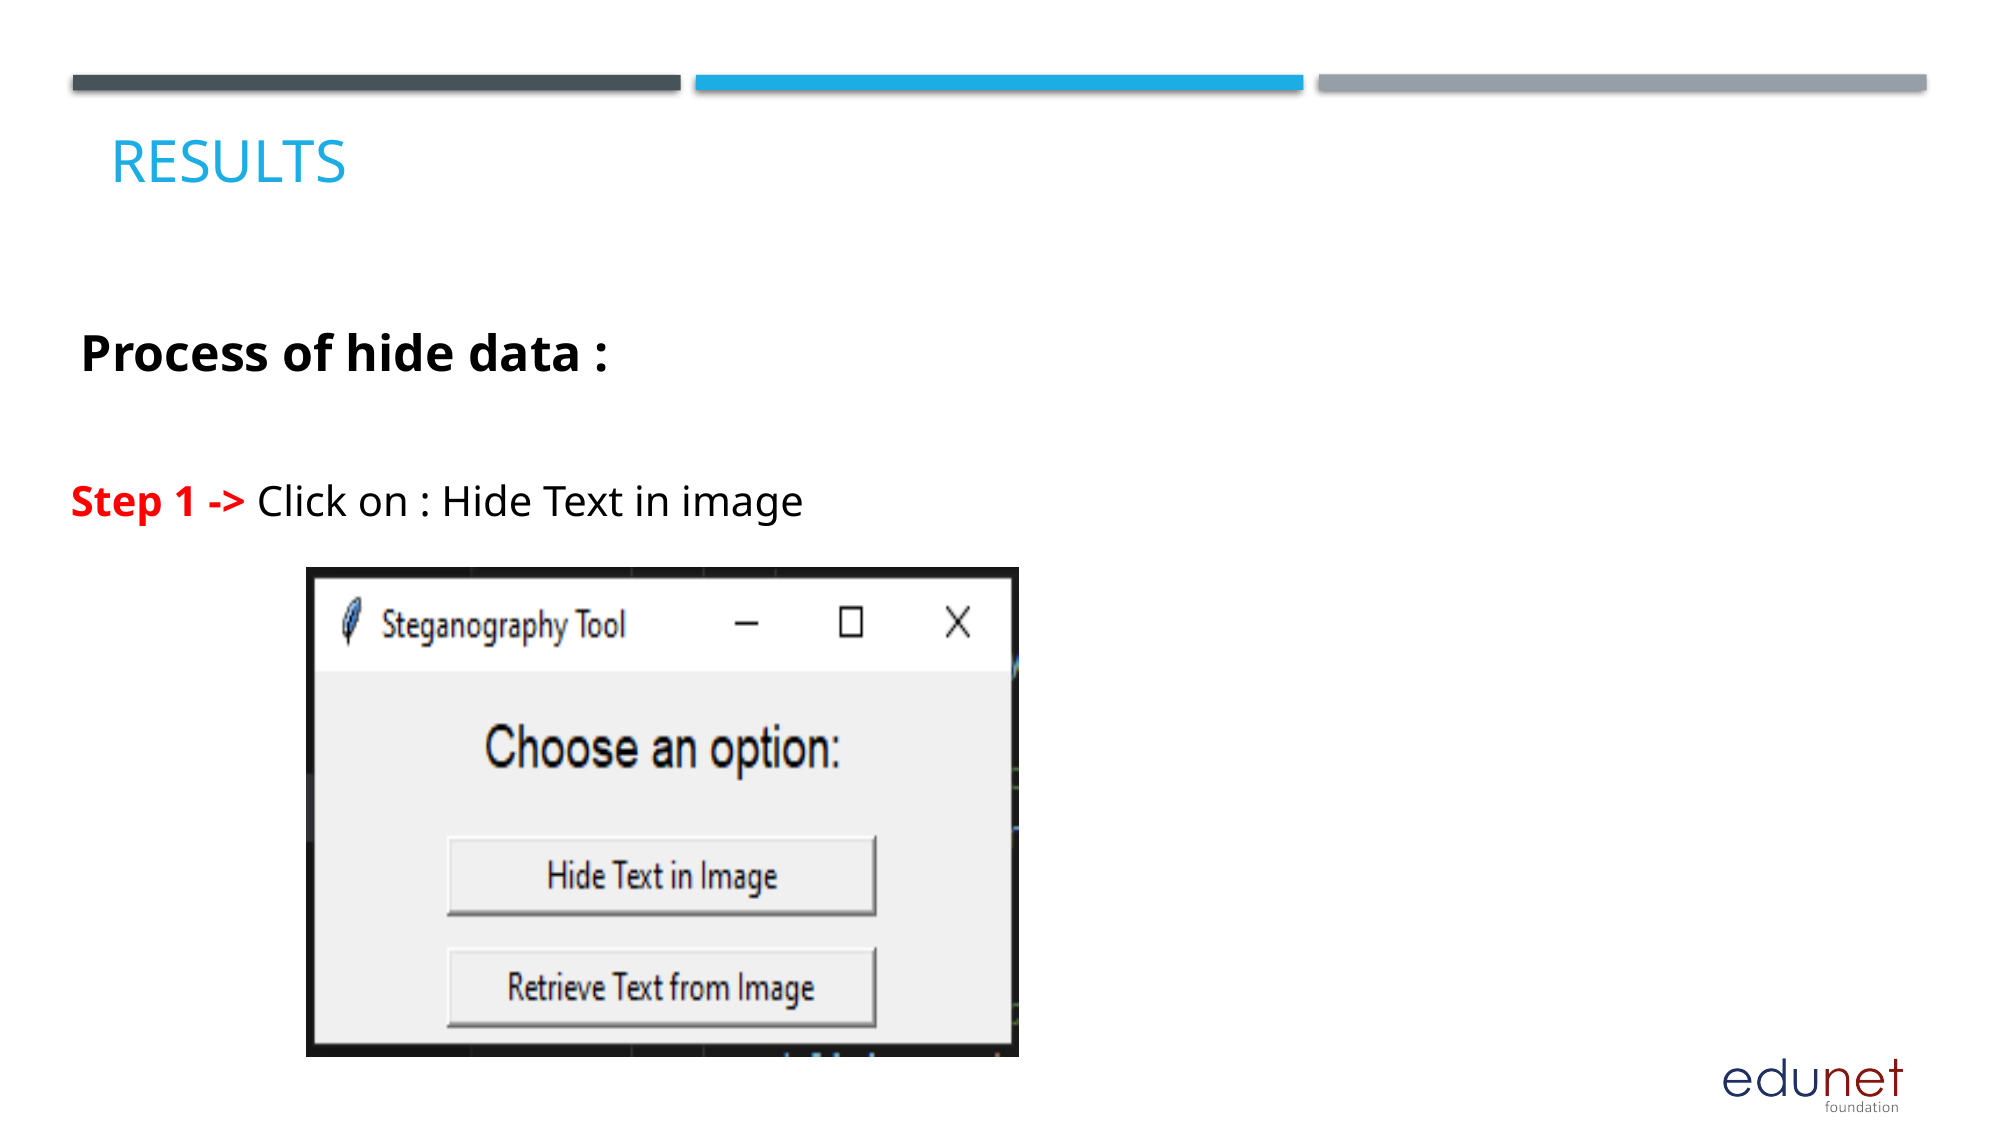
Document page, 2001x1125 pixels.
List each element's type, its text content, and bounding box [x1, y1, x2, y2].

title Results [95, 115, 1905, 203]
text_box Step 1 -> Click on : Hide Text in image [56, 467, 830, 533]
picture [1719, 1056, 1905, 1116]
text_box Process of hide data : [66, 314, 638, 389]
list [305, 567, 1020, 1058]
